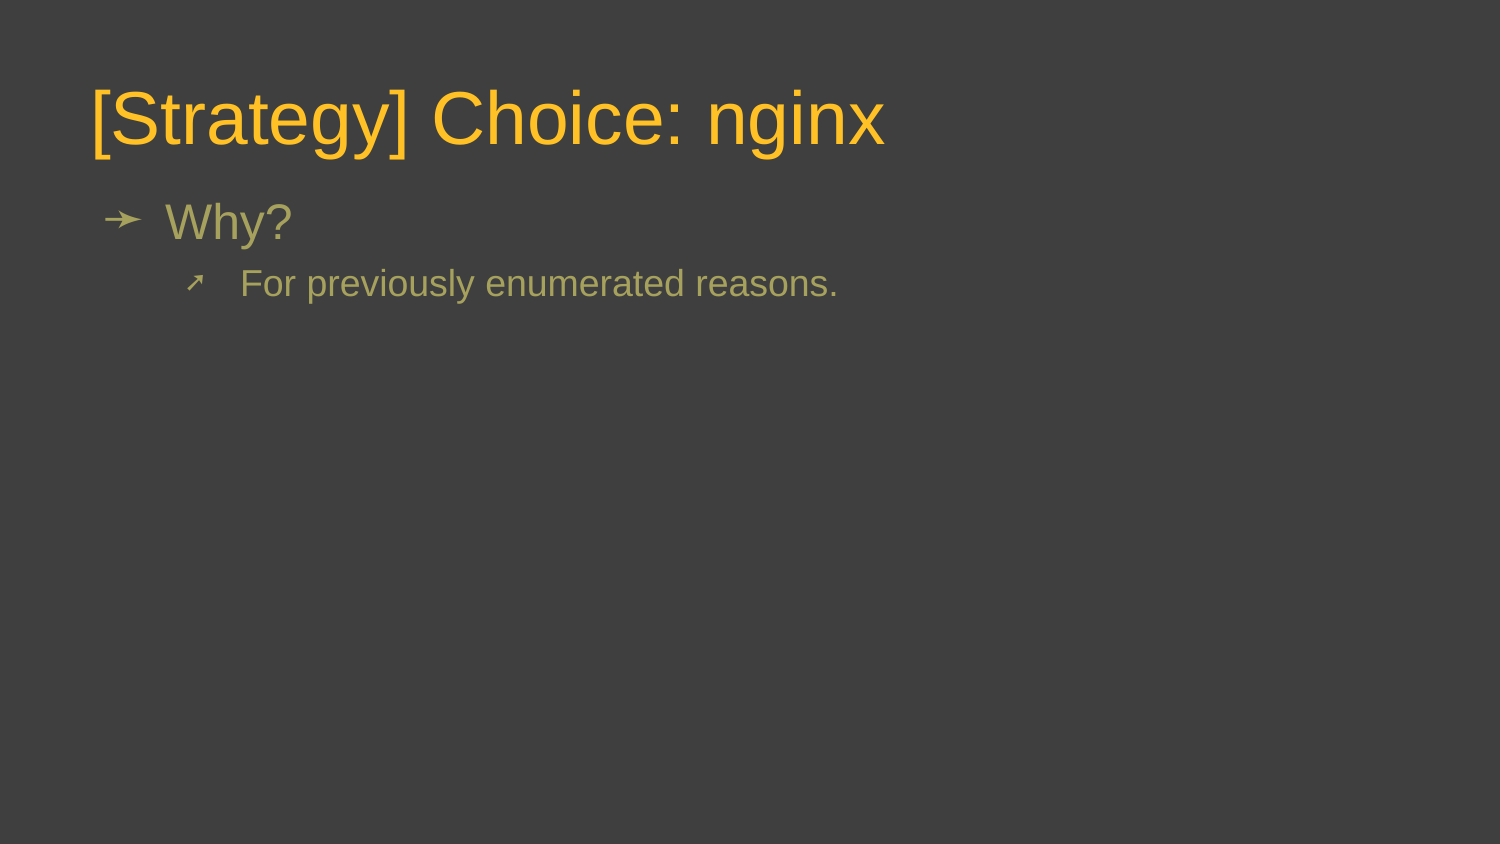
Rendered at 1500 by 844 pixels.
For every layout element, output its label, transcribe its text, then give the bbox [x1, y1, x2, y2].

list Why? For previously enumerated reasons. [75, 174, 1425, 681]
title [Strategy] Choice: nginx [75, 33, 1425, 174]
